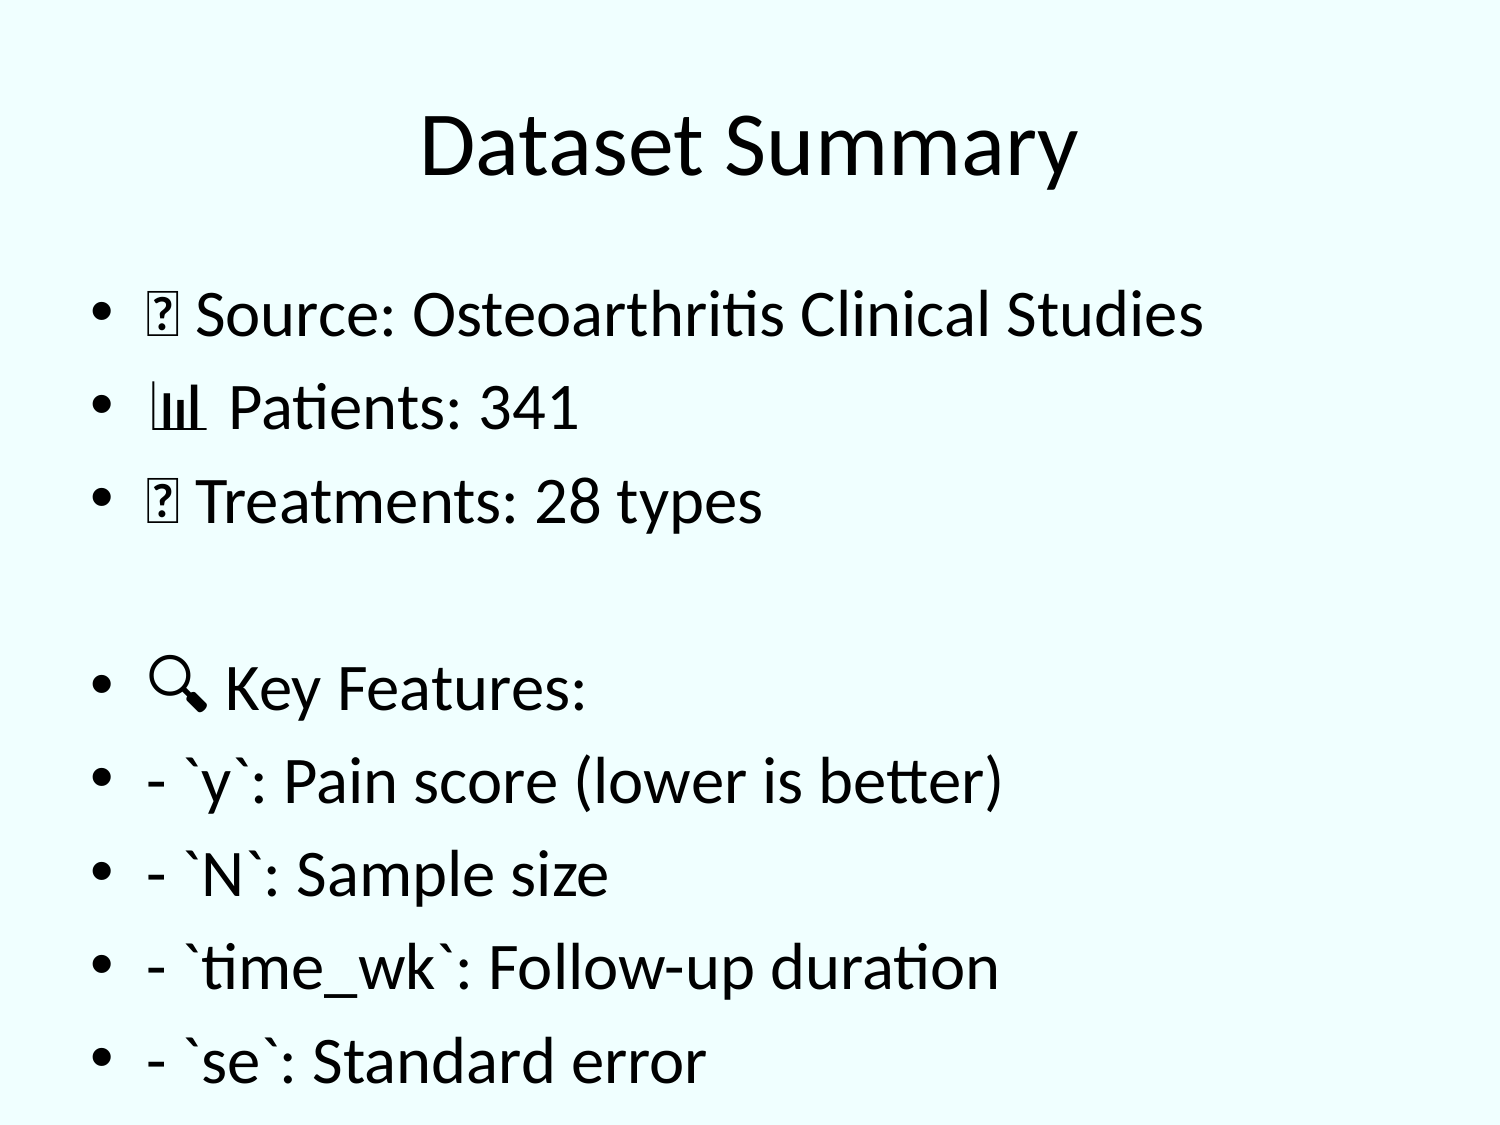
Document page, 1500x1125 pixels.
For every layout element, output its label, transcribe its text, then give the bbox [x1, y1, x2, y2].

list 📌 Source: Osteoarthritis Clinical Studies 📊 Patients: 341 🔢 Treatments: 28 types 🔍 Key Features: - `y`: Pain score (lower is better) - `N`: Sample size - `time_wk`: Follow-up duration - `se`: Standard error 🧼 Preprocessing: Missing value removal, outlier detection, standardization [75, 262, 1425, 1005]
title Dataset Summary [75, 45, 1425, 233]
